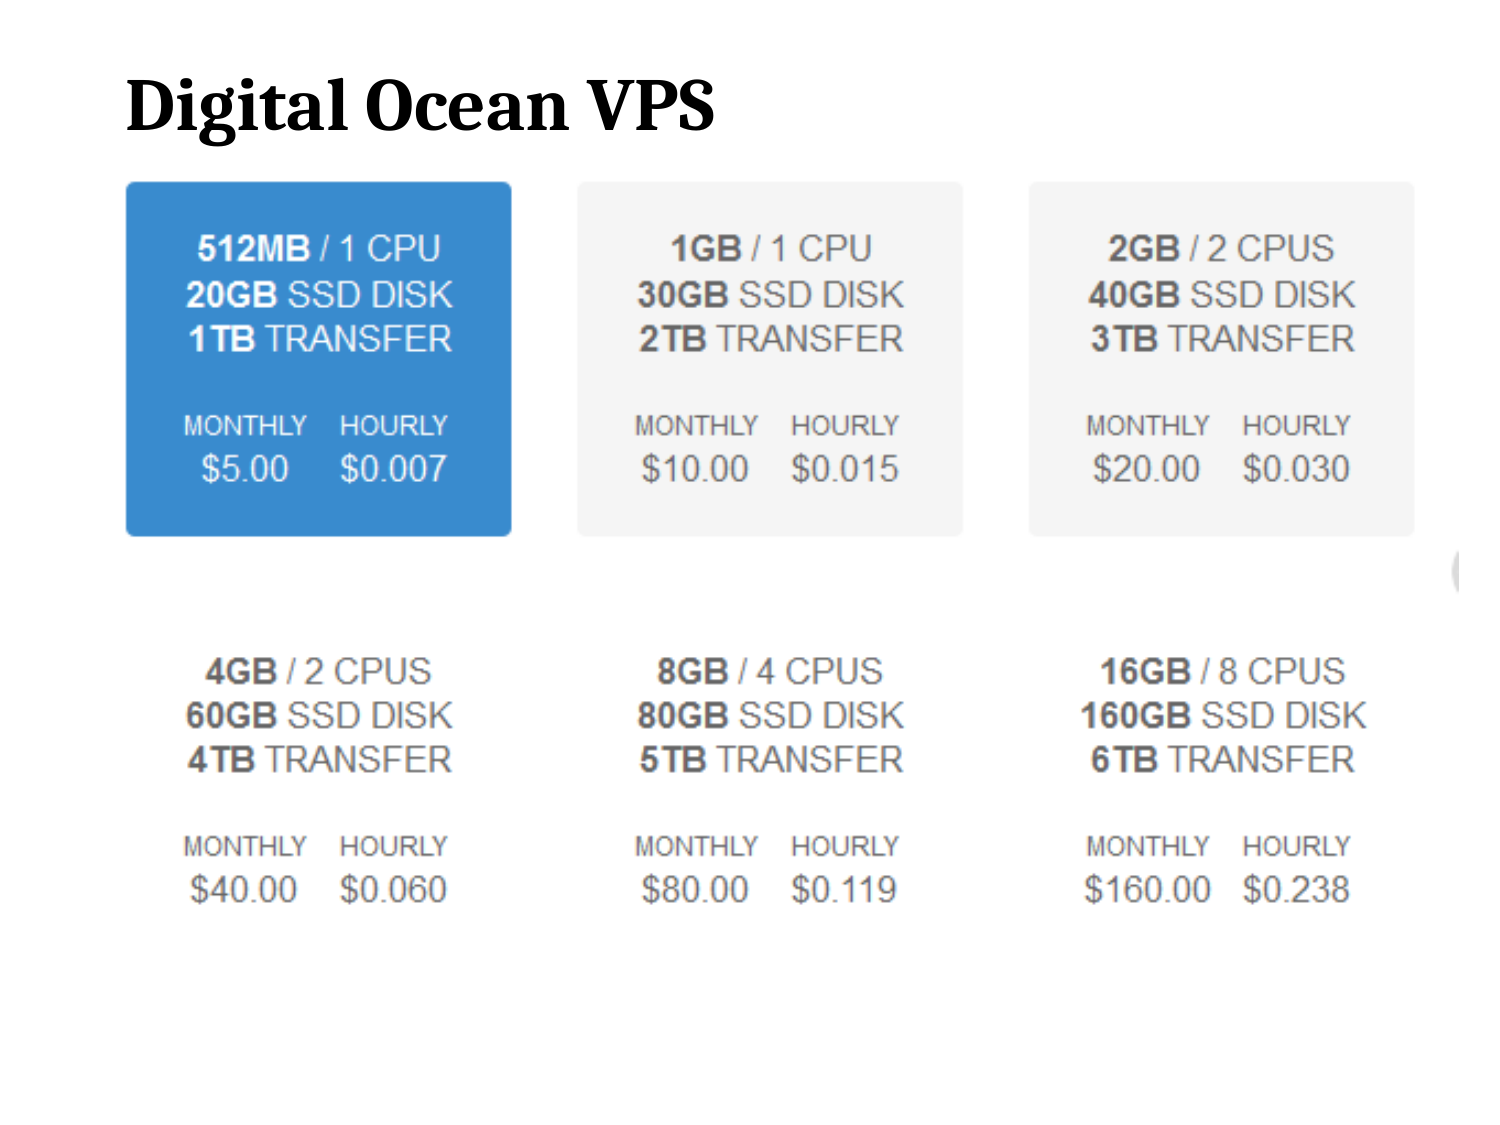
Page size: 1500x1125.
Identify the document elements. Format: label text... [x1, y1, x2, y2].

picture [87, 156, 1459, 949]
text_box Digital Ocean VPS [110, 48, 838, 153]
